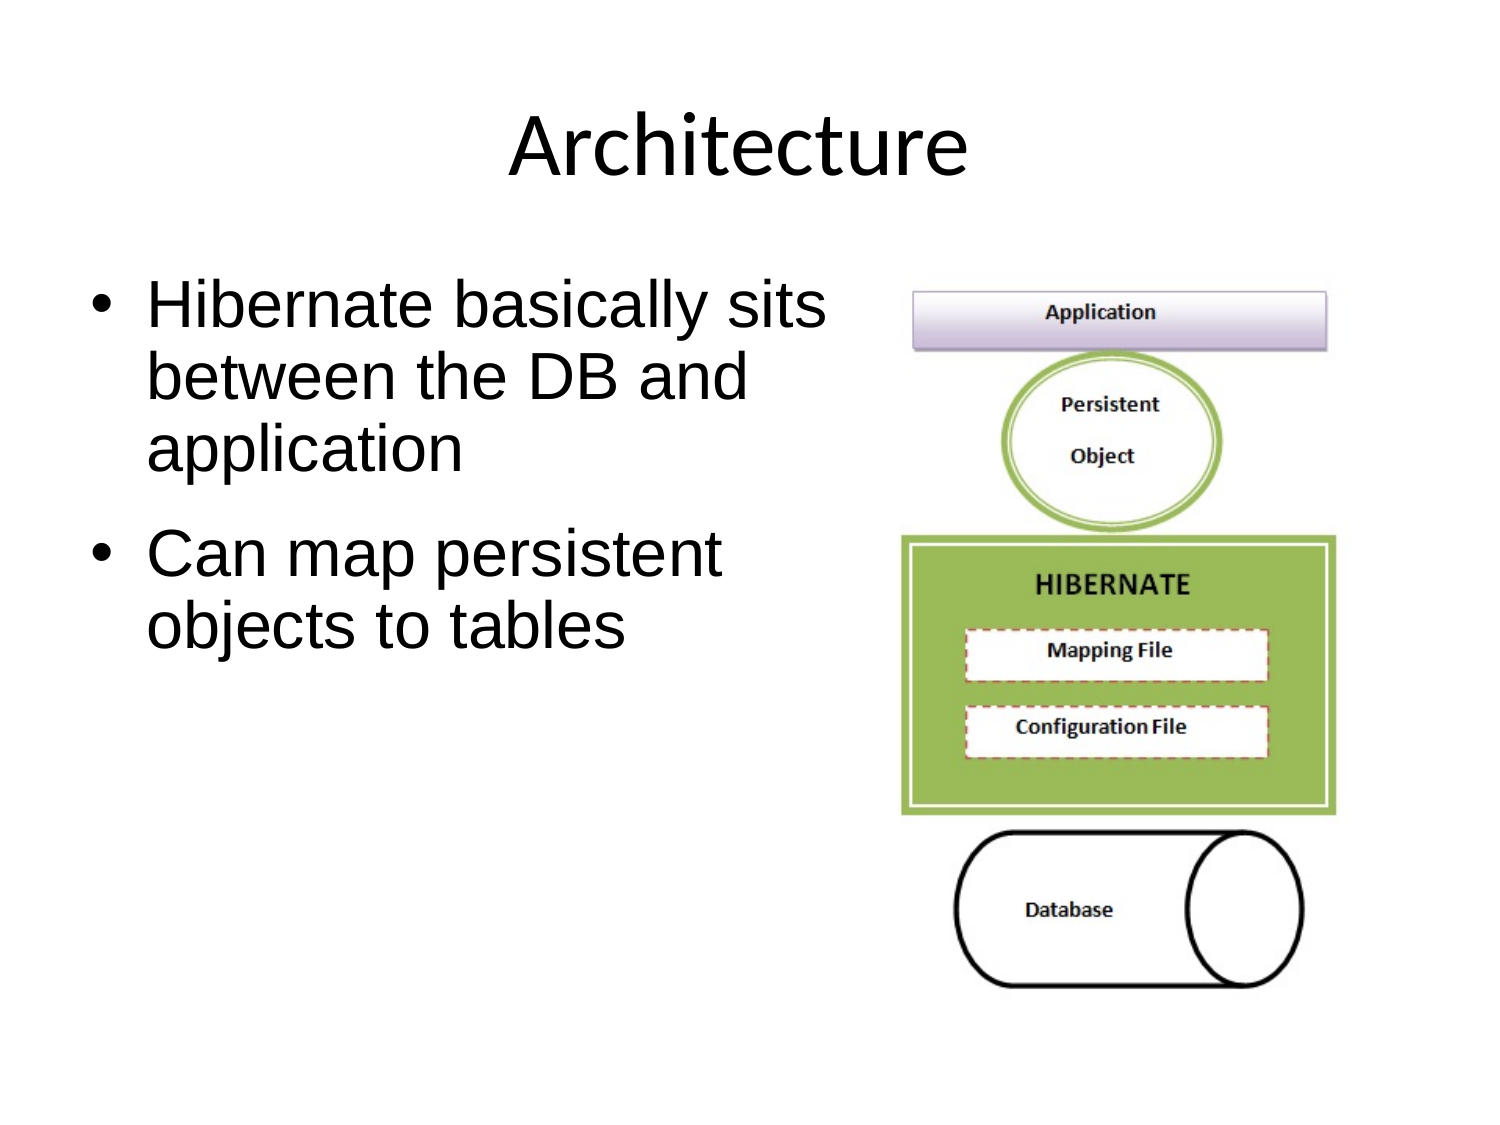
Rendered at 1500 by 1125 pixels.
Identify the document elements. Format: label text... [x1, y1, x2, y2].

list Hibernate basically sits between the DB and application Can map persistent objects to tables [75, 262, 819, 1005]
title Architecture [75, 45, 1425, 233]
picture [824, 249, 1424, 1012]
